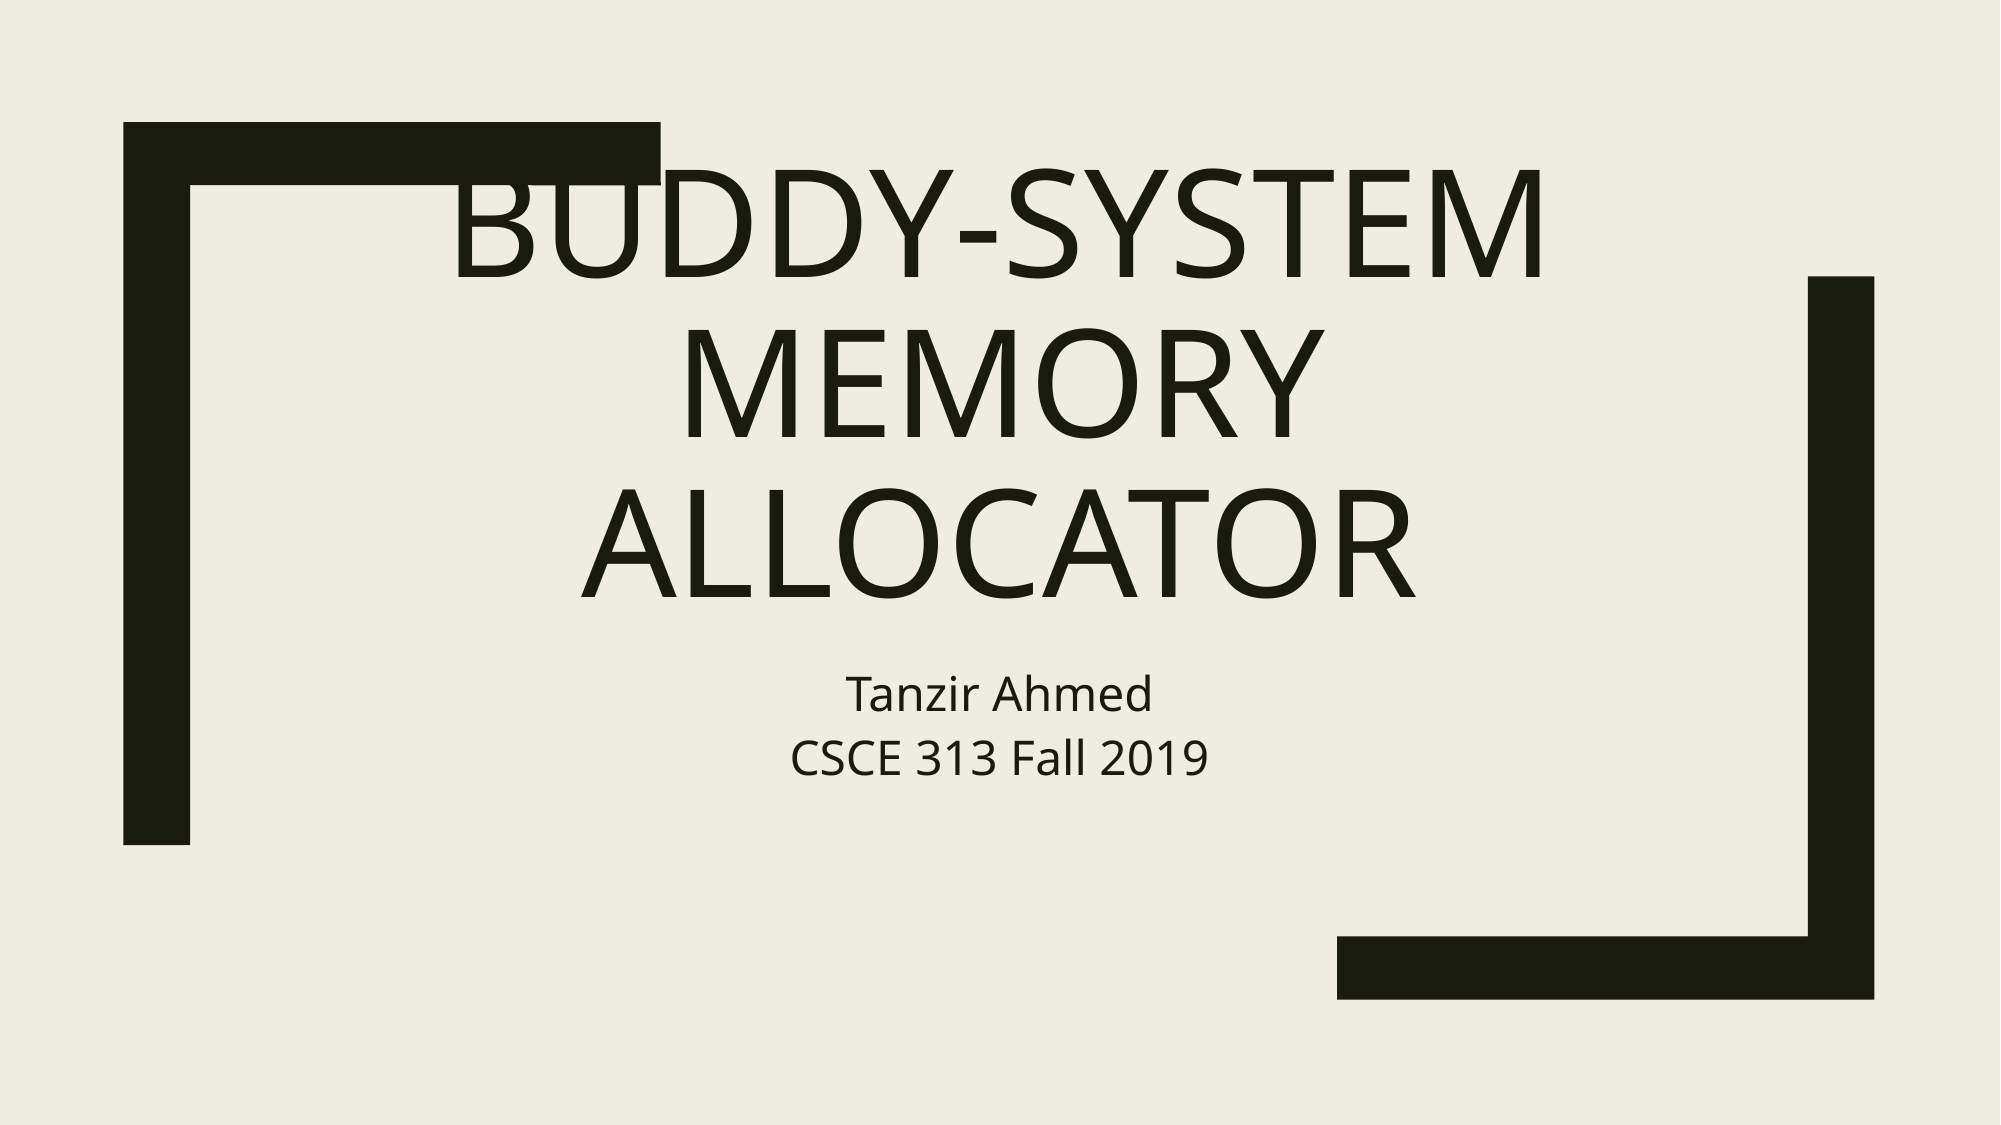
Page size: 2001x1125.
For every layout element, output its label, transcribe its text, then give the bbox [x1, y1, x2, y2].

subtitle Tanzir Ahmed CSCE 313 Fall 2019 [439, 649, 1561, 828]
title Buddy-System Memory Allocator [314, 293, 1686, 638]
